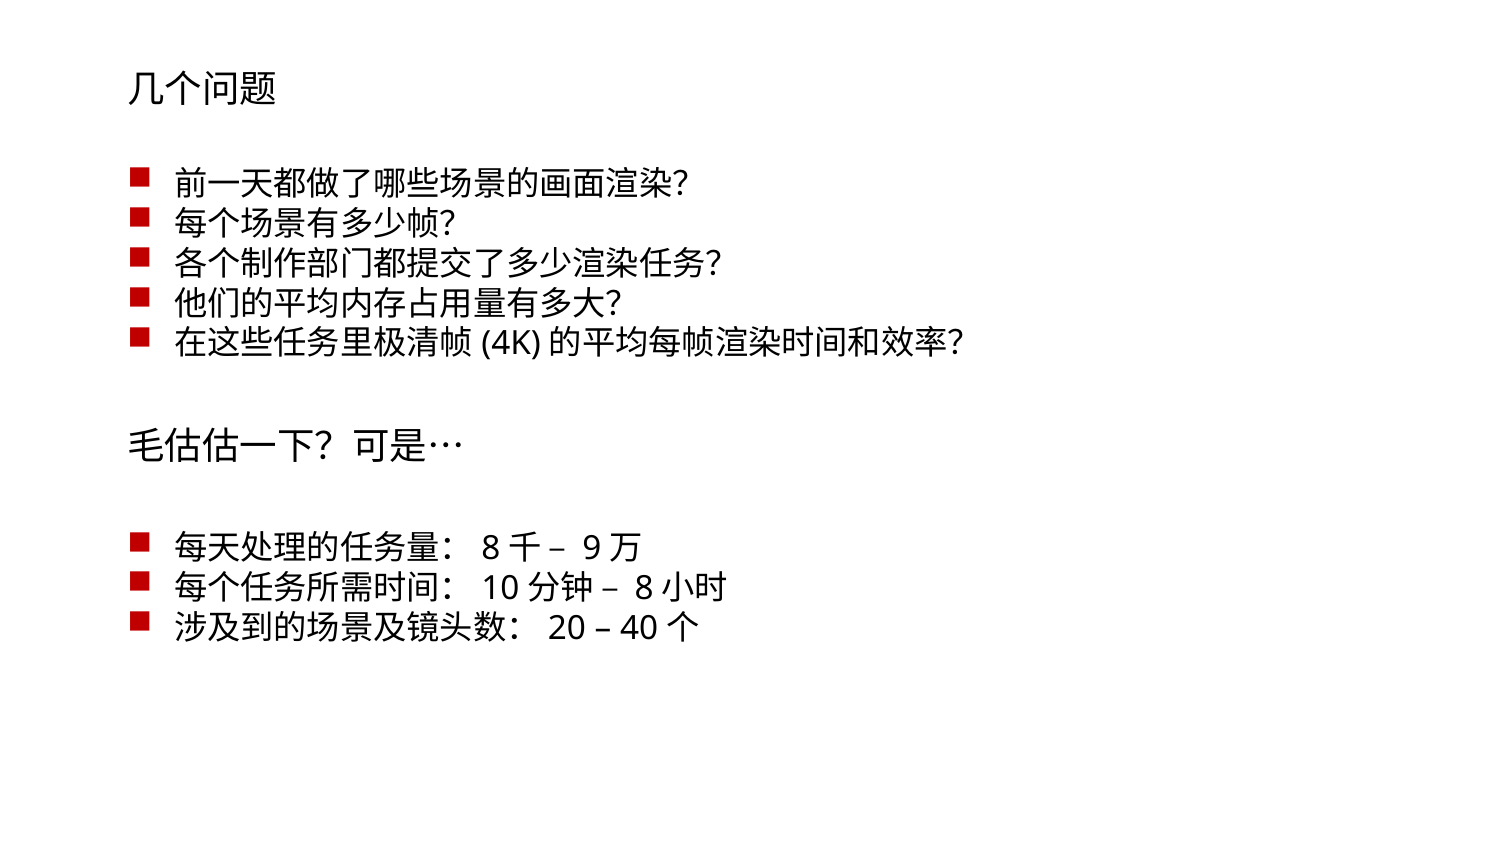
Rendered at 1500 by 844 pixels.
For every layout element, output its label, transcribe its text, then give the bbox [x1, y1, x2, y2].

text_box 几个问题 [112, 57, 1245, 117]
text_box 每天处理的任务量：8千 – 9万 每个任务所需时间：10分钟 – 8小时 涉及到的场景及镜头数：20 – 40个 [112, 518, 1021, 654]
text_box 前一天都做了哪些场景的画面渲染？ 每个场景有多少帧？ 各个制作部门都提交了多少渲染任务？ 他们的平均内存占用量有多大？ 在这些任务里极清帧(4K)的平均每帧渲染时间和效率？ [112, 154, 1021, 369]
text_box 毛估估一下？可是… [112, 415, 1245, 475]
